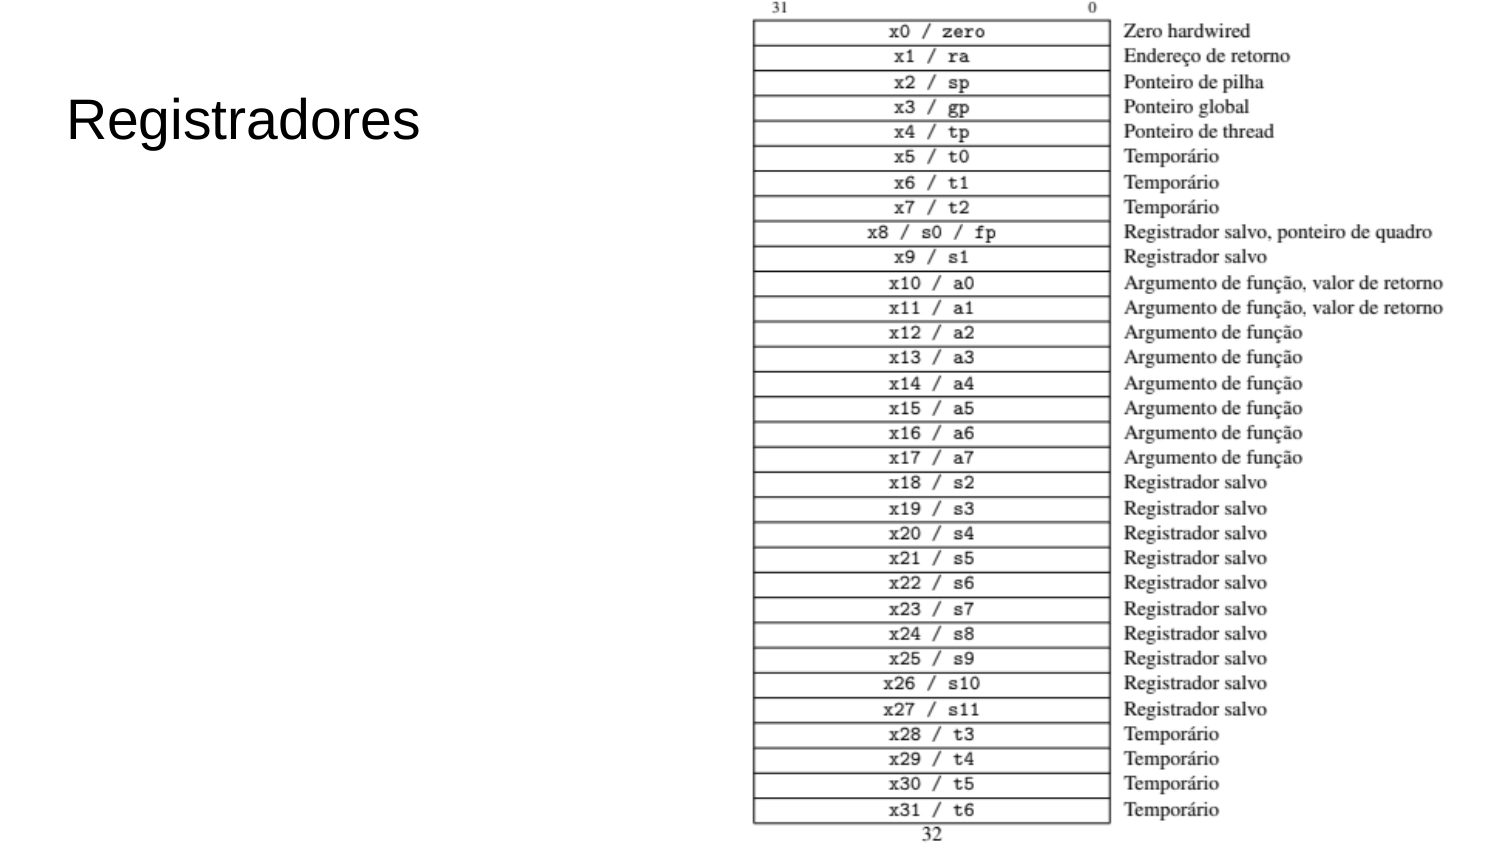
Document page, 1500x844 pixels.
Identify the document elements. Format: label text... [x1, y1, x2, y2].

picture [749, 0, 1451, 844]
title Registradores [51, 72, 744, 167]
